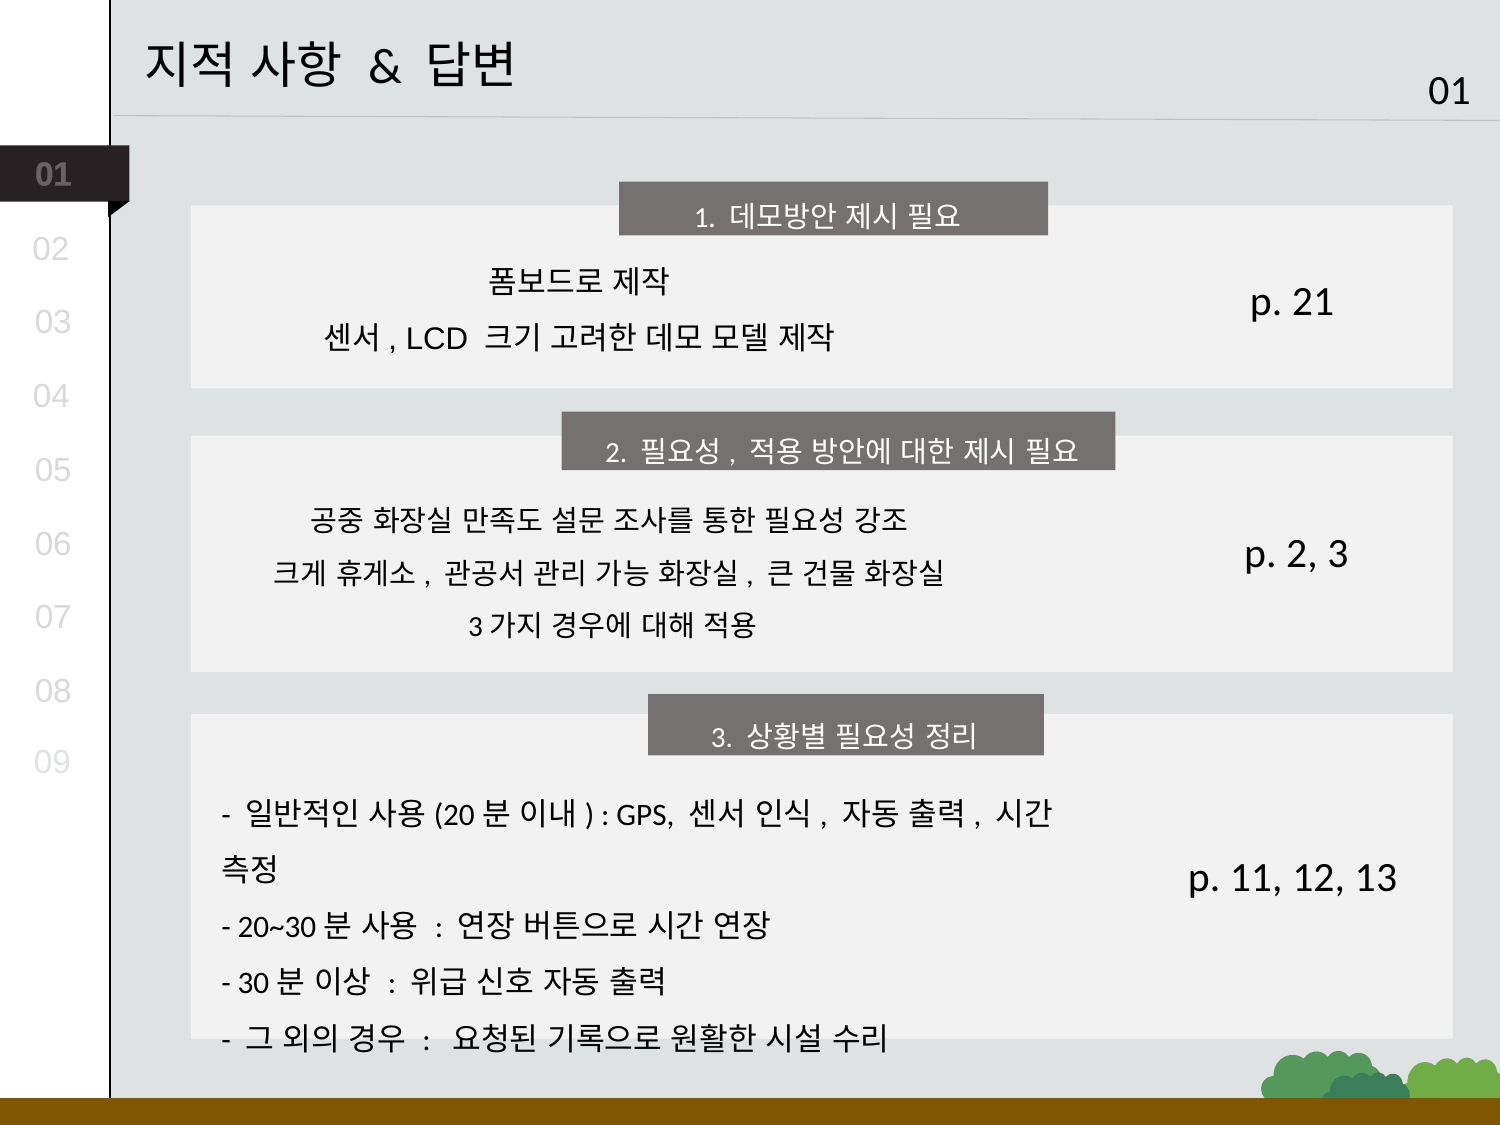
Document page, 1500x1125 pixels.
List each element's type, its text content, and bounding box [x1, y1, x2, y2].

text_box [989, 181, 1049, 236]
text_box 공중 화장실 만족도 설문 조사를 통한 필요성 강조 크게 휴게소, 관공서 관리 가능 화장실, 큰 건물 화장실 3가지 경우에 대해 적용 [241, 477, 978, 650]
text_box [1009, 693, 1045, 756]
text_box [109, 144, 130, 200]
text_box [1321, 1071, 1411, 1097]
text_box 05 [20, 440, 94, 496]
text_box [190, 713, 1453, 1039]
text_box 1. 데모방안 제시 필요 [678, 156, 989, 242]
text_box [561, 411, 590, 471]
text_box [113, 115, 1500, 121]
text_box 2. 필요성, 적용 방안에 대한 제시 필요 [590, 391, 1106, 476]
text_box 07 [20, 588, 94, 643]
text_box [190, 205, 1453, 389]
text_box 폼보드로 제작 센서, LCD 크기 고려한 데모 모델 제작 [287, 236, 873, 364]
text_box [1404, 1056, 1500, 1097]
text_box [647, 693, 696, 756]
text_box p. 21 [1235, 266, 1377, 331]
text_box p. 11, 12, 13 [1173, 842, 1439, 908]
text_box [0, 144, 108, 203]
text_box 3. 상황별 필요성 정리 [696, 675, 1009, 761]
text_box 01 [20, 144, 109, 200]
text_box - 일반적인 사용(20분 이내) : GPS, 센서 인식, 자동 출력, 시간 측정 - 20~30분 사용 : 연장 버튼으로 시간 연장 - 30분 이상 : 위급 신호 자동 출력 - 그 외의 경우 : 요청된 기록으로 원활한 시설 수리 [206, 768, 1116, 1064]
text_box [0, 1097, 1500, 1125]
text_box 03 [20, 292, 94, 348]
text_box [1260, 1049, 1380, 1097]
text_box p. 2, 3 [1229, 518, 1382, 584]
text_box 01 [1413, 55, 1494, 115]
text_box [1106, 411, 1116, 471]
text_box [190, 435, 1453, 672]
text_box 09 [19, 732, 94, 788]
text_box 04 [18, 367, 93, 422]
text_box [618, 181, 678, 236]
text_box 02 [17, 219, 92, 275]
text_box [0, 0, 111, 144]
text_box 08 [20, 661, 94, 717]
text_box 지적 사항 & 답변 [129, 26, 683, 102]
text_box 06 [20, 514, 94, 570]
text_box [108, 200, 130, 218]
text_box [0, 203, 111, 1097]
